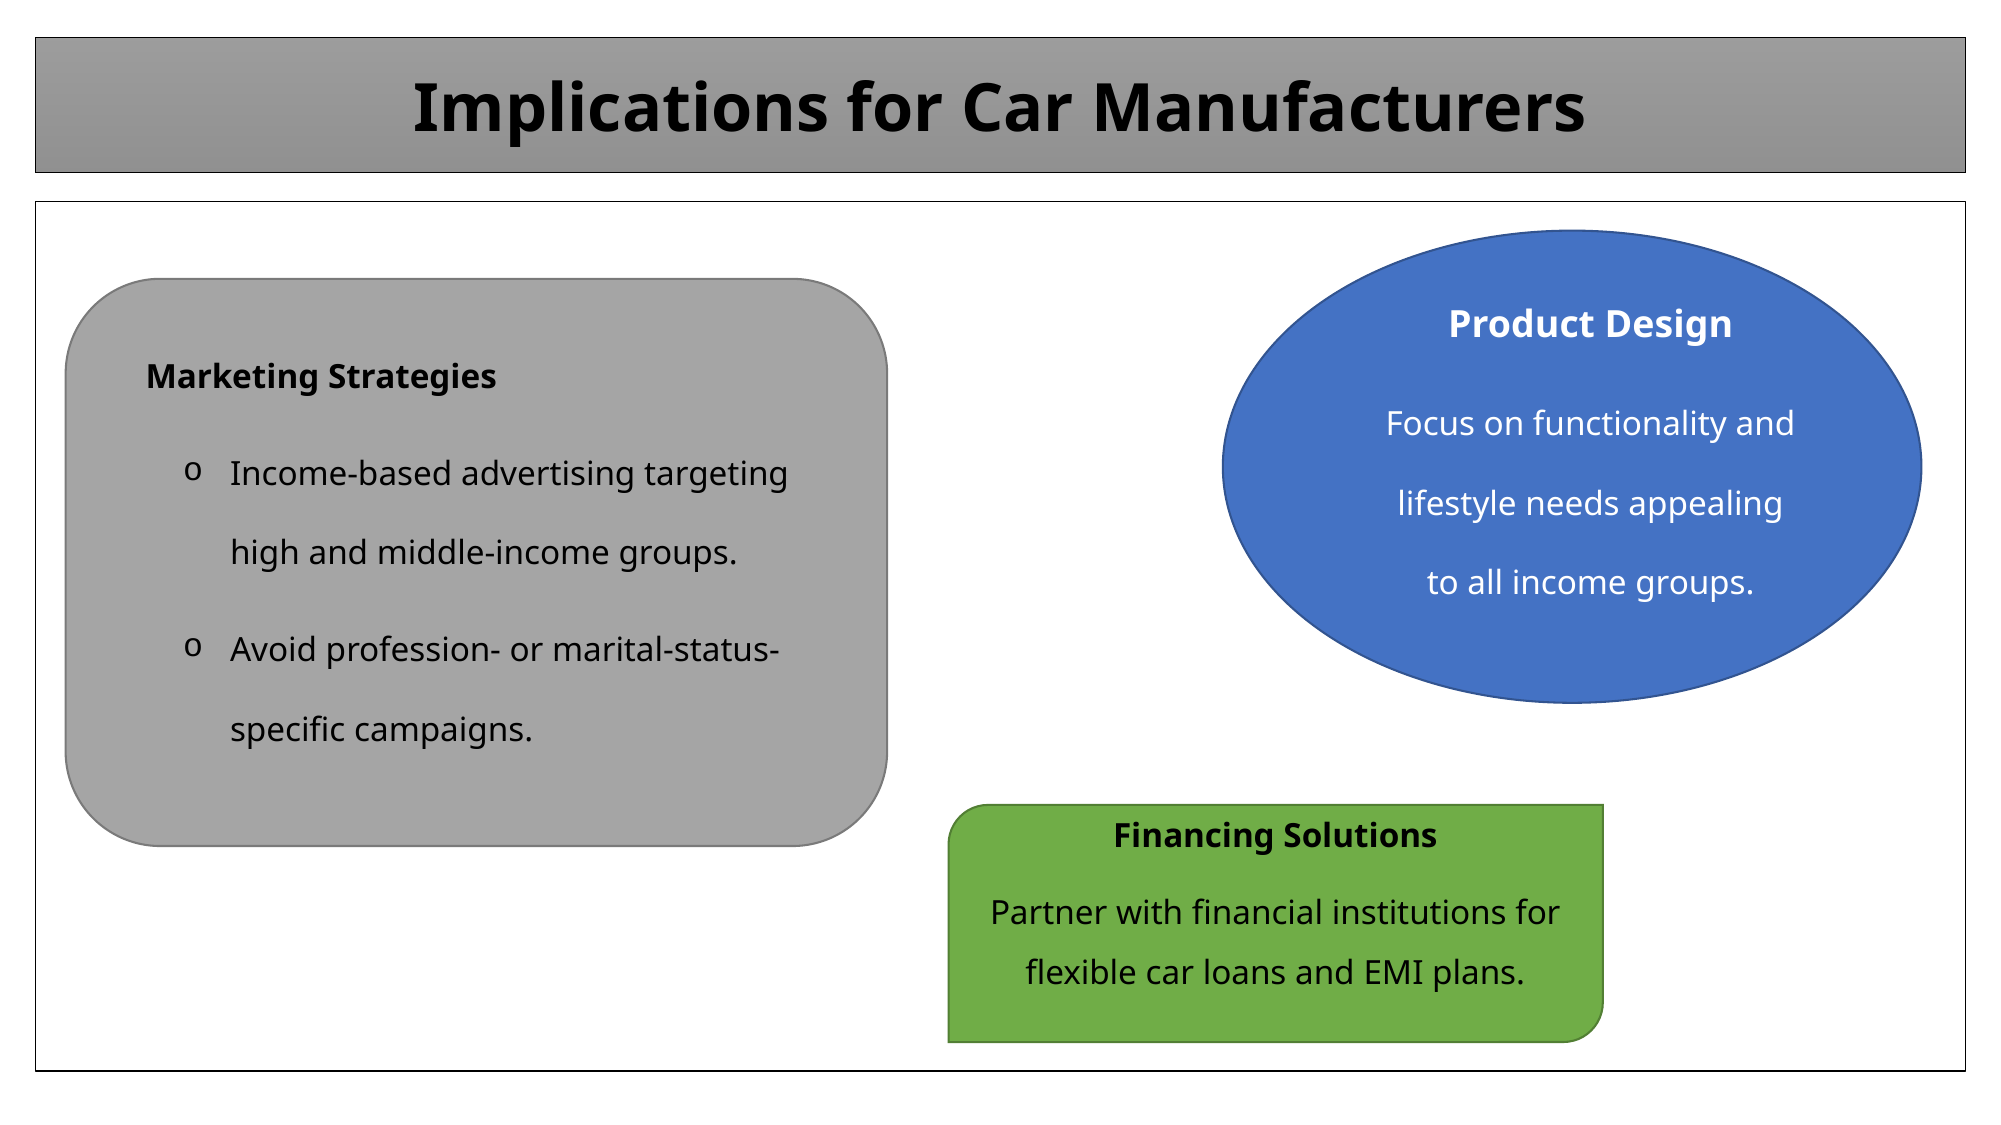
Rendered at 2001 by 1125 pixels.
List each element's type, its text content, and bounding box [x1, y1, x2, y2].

text_box [35, 201, 1966, 1072]
text_box Product Design Focus on functionality and lifestyle needs appealing to all income groups. [1221, 229, 1923, 704]
text_box Marketing Strategies Income-based advertising targeting high and middle-income groups. Avoid profession- or marital-status-specific campaigns. [64, 277, 889, 848]
text_box Implications for Car Manufacturers [35, 37, 1966, 173]
text_box Financing Solutions Partner with financial institutions for flexible car loans and EMI plans. [947, 803, 1604, 1044]
